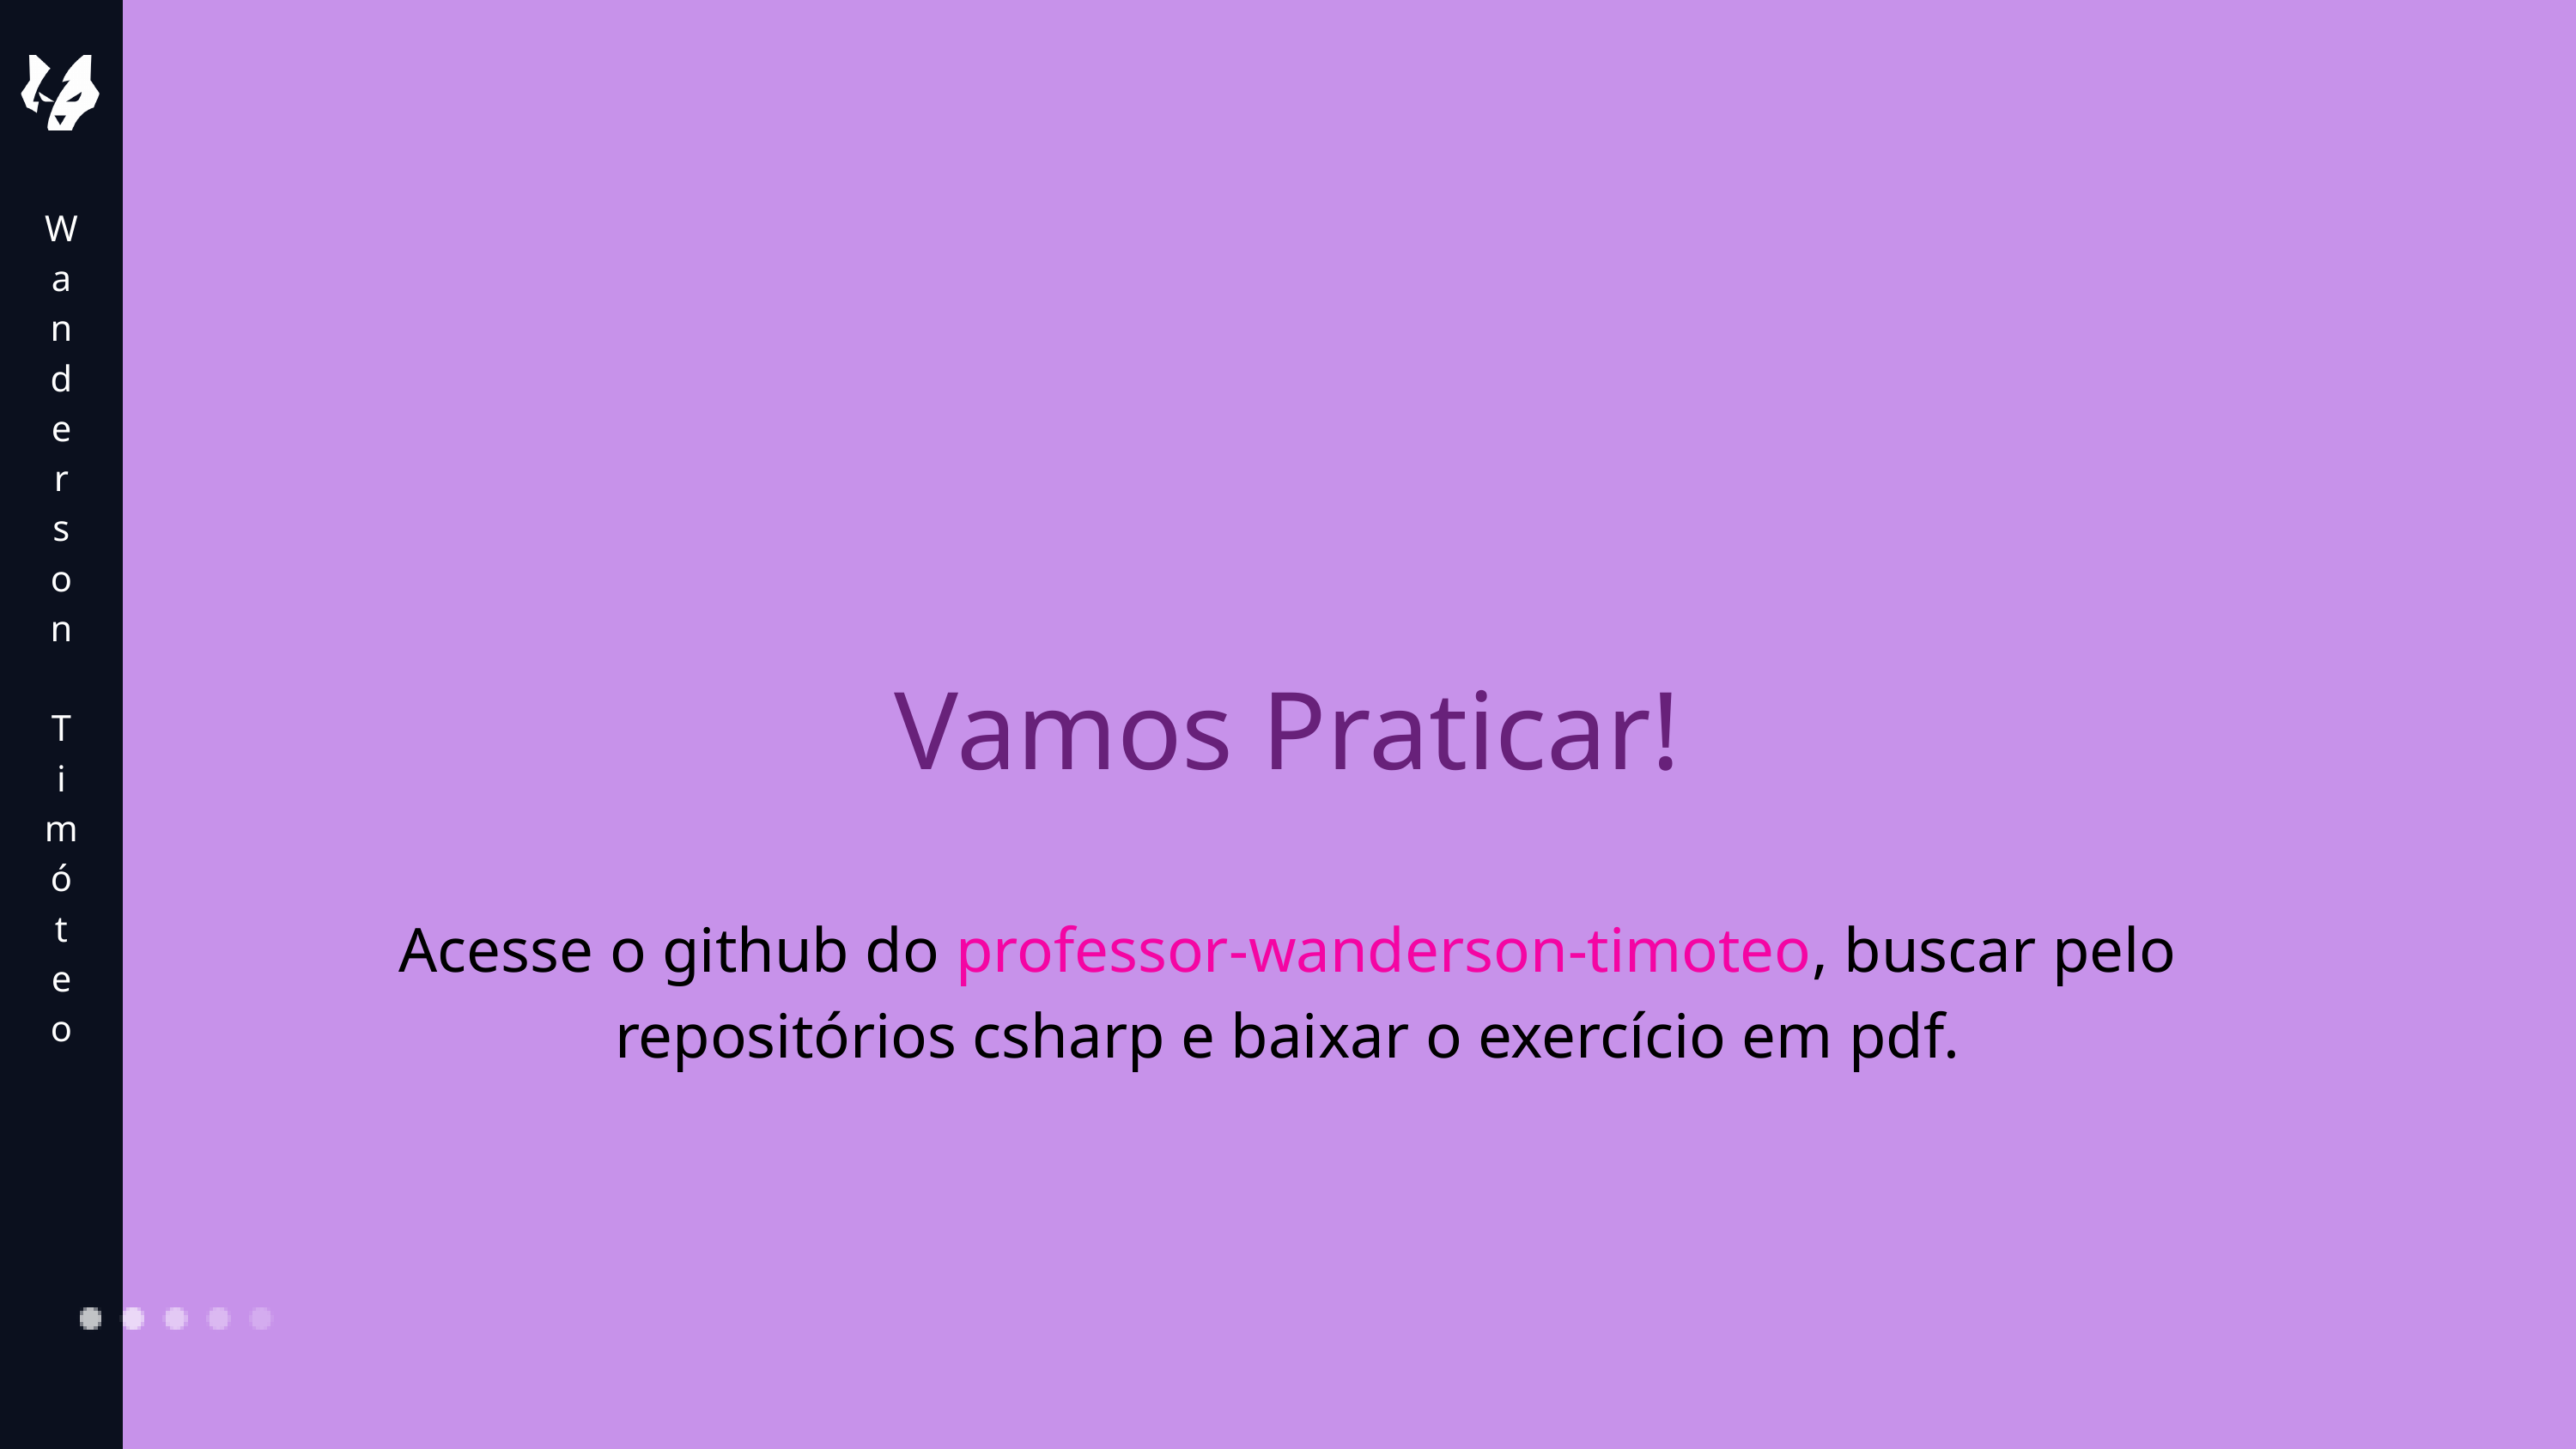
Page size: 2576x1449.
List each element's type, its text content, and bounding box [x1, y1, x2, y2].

text_box [130, 1289, 293, 1349]
text_box Acesse o github do professor-wanderson-timoteo, buscar pelo repositórios csharp e baixar o exercício em pdf. [275, 899, 2301, 1070]
text_box Vamos Praticar! [874, 662, 1702, 791]
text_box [0, 0, 124, 1449]
